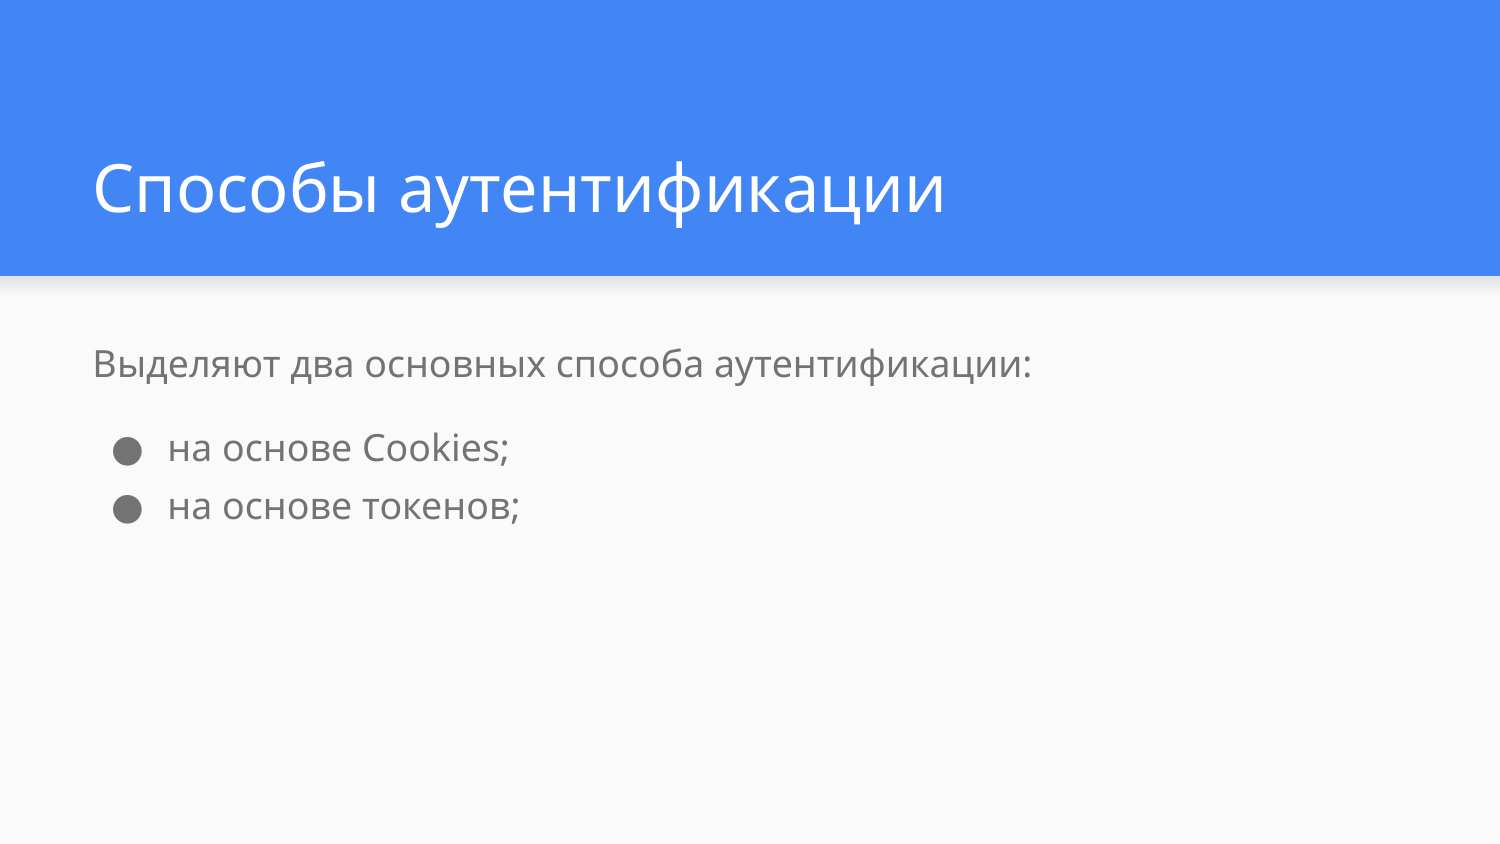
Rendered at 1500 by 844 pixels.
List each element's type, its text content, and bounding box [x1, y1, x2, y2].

list Выделяют два основных способа аутентификации: на основе Cookies; на основе токенов; [77, 314, 1427, 760]
title Способы аутентификации [77, 121, 1427, 248]
